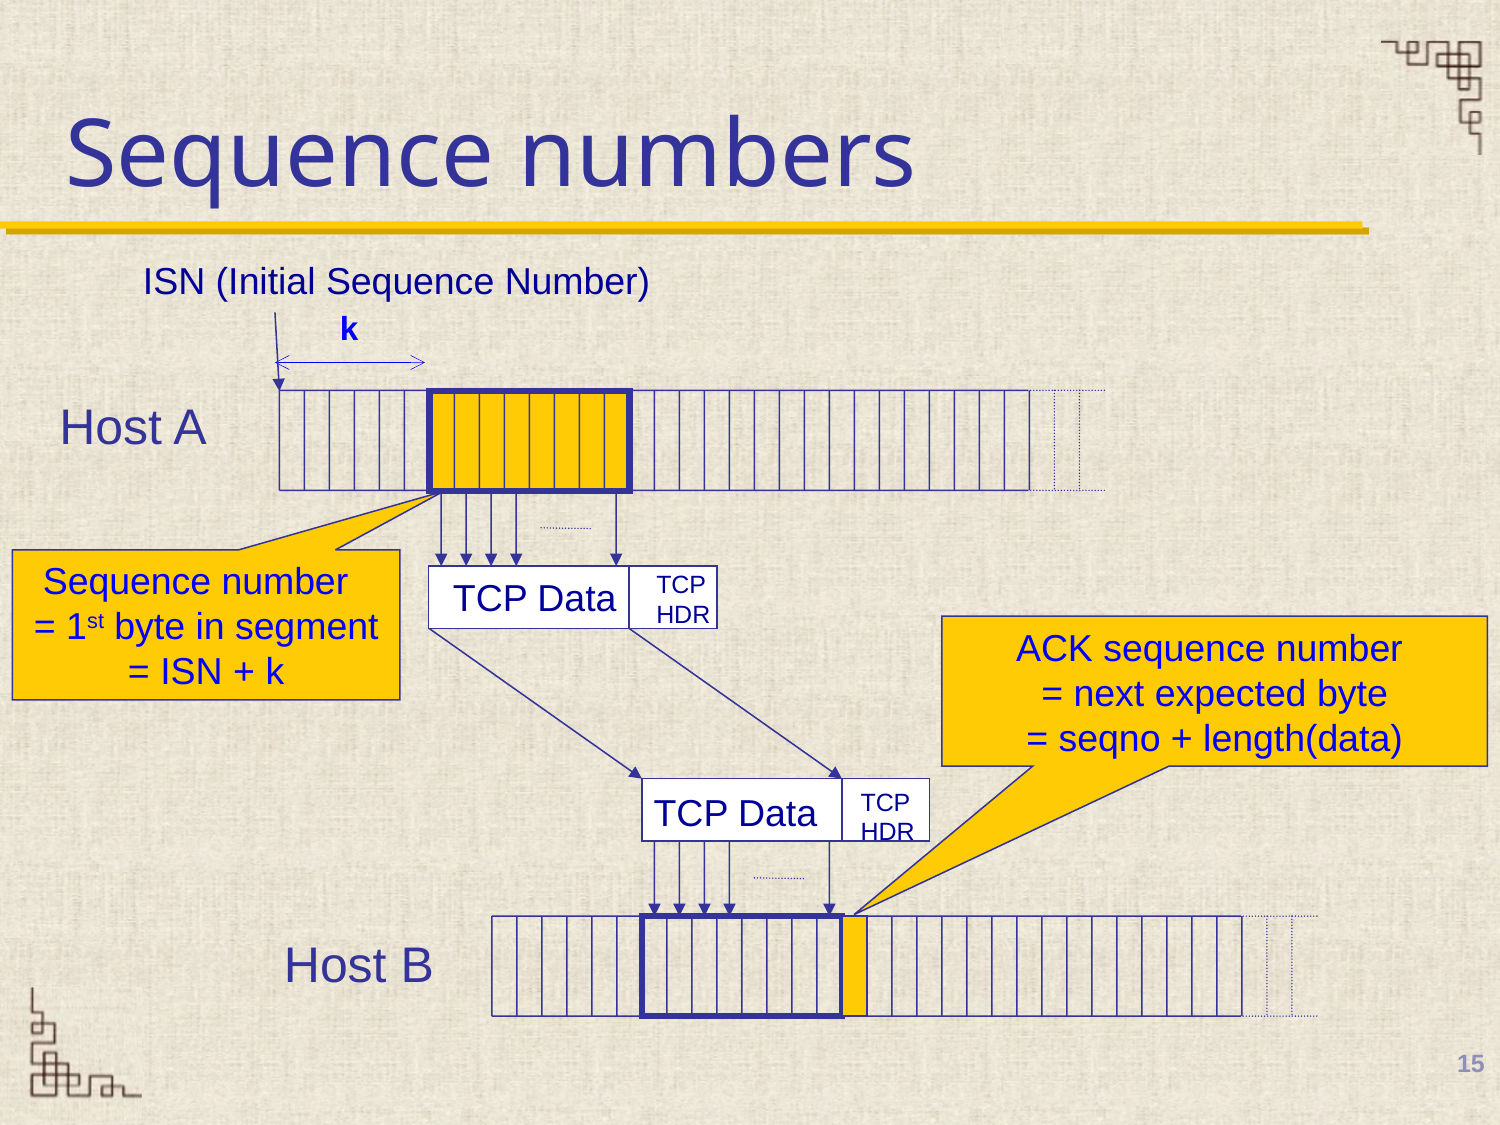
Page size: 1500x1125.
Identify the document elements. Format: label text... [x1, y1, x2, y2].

text_box Host B [269, 924, 449, 1000]
text_box [510, 499, 523, 566]
text_box [429, 628, 642, 779]
text_box [609, 499, 623, 566]
text_box [428, 566, 629, 629]
text_box [841, 778, 845, 842]
text_box [723, 842, 736, 914]
text_box TCP Data [638, 781, 833, 842]
picture [0, 988, 141, 1122]
text_box [698, 842, 711, 914]
text_box [629, 629, 842, 779]
text_box TCP HDR [641, 561, 728, 637]
text_box [641, 778, 841, 842]
text_box [459, 499, 473, 566]
text_box ACK sequence number = next expected byte = seqno + length(data) [854, 616, 1488, 914]
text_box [491, 915, 1318, 1017]
slide_number 15 [1400, 1025, 1500, 1100]
text_box [648, 842, 661, 914]
text_box [673, 842, 686, 914]
text_box [435, 499, 448, 566]
text_box [484, 499, 498, 566]
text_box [279, 390, 1105, 491]
text_box k [325, 299, 374, 355]
text_box [272, 371, 285, 389]
title Sequence numbers [49, 24, 1451, 213]
picture [0, 0, 1500, 1125]
text_box ISN (Initial Sequence Number) [128, 249, 666, 310]
text_box Host A [44, 387, 222, 463]
text_box TCP HDR [845, 778, 932, 854]
text_box [823, 842, 836, 914]
text_box TCP Data [438, 566, 629, 627]
text_box [629, 566, 641, 629]
text_box Sequence number = 1st byte in segment = ISN + k [12, 499, 430, 700]
